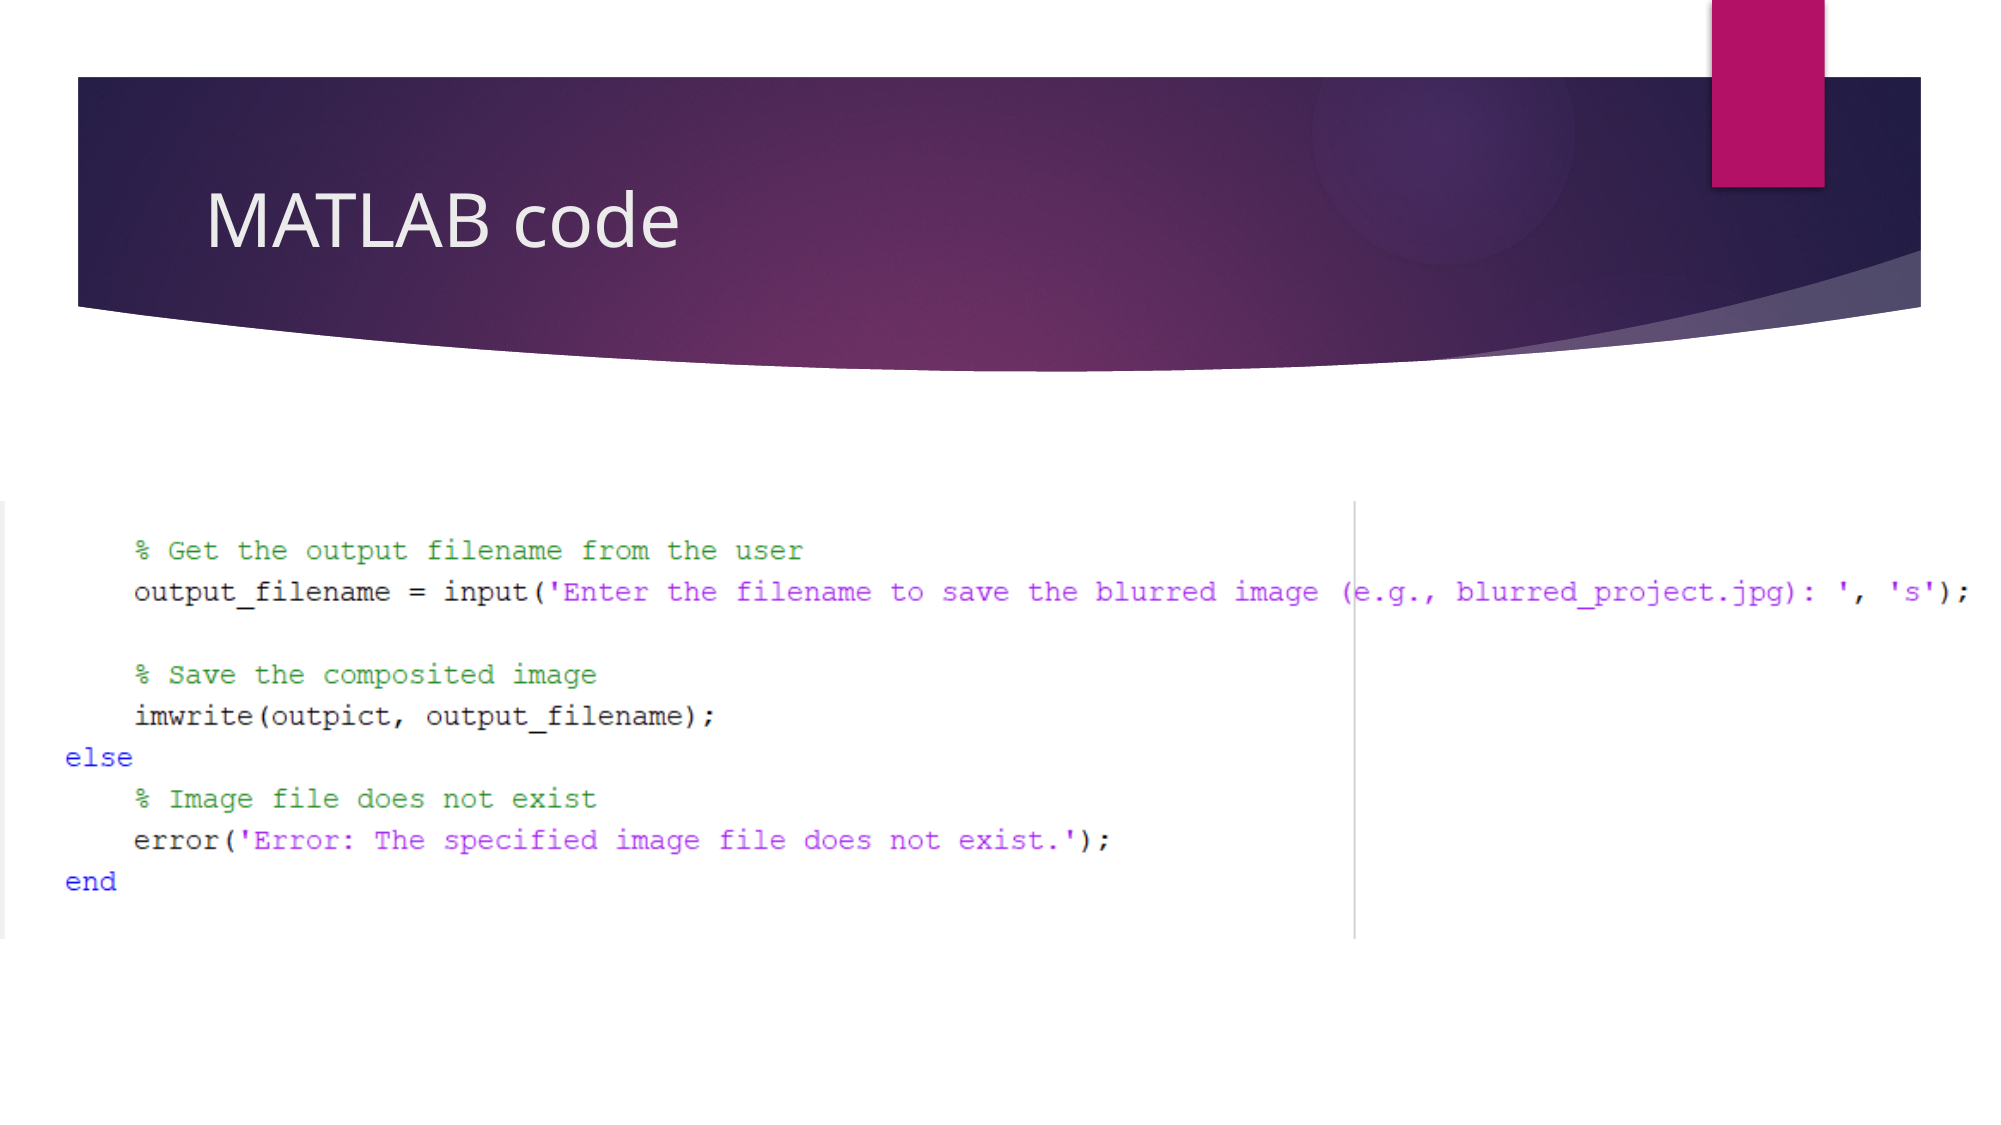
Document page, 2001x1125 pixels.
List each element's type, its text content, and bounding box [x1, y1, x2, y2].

picture [0, 501, 1985, 939]
title MATLAB code [189, 159, 1627, 276]
